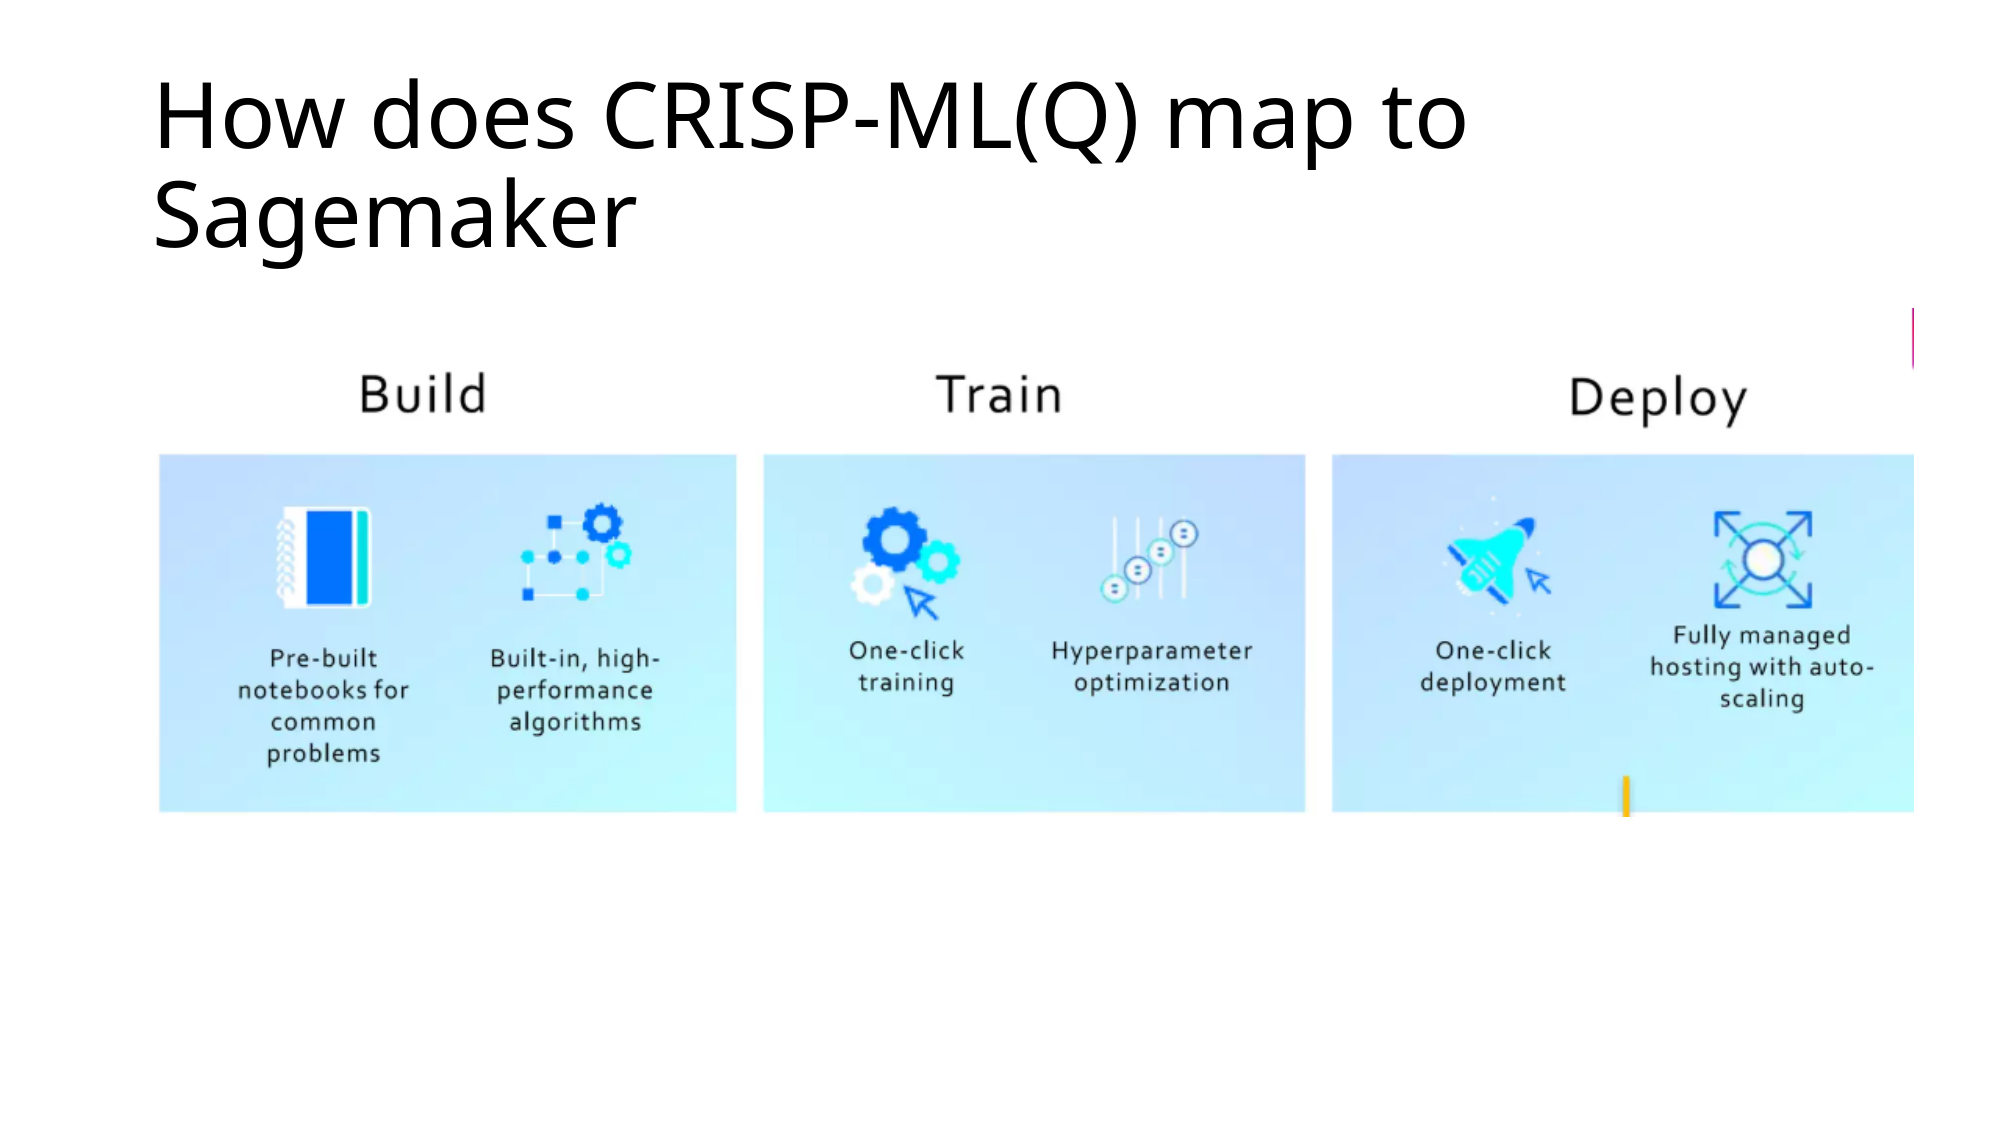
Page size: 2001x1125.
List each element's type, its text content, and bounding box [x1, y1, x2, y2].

title How does CRISP-ML(Q) map to Sagemaker [137, 59, 1863, 278]
picture [86, 308, 1914, 817]
